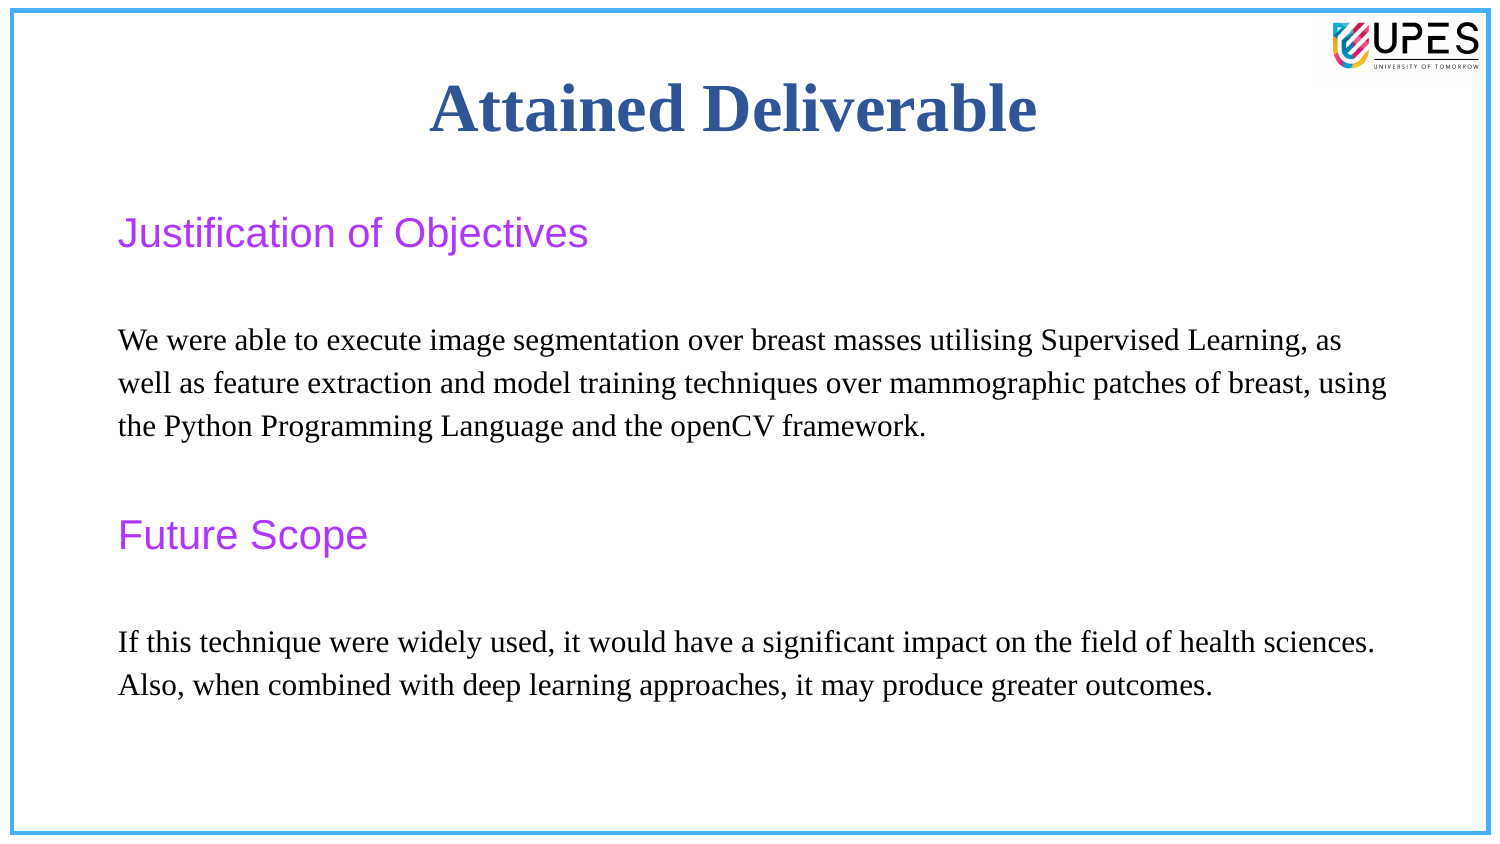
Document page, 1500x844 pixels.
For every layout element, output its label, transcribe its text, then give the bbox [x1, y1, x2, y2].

text_box Justification of Objectives We were able to execute image segmentation over breast masses utilising Supervised Learning, as well as feature extraction and model training techniques over mammographic patches of breast, using the Python Programming Language and the openCV framework. Future Scope If this technique were widely used, it would have a significant impact on the field of health sciences. Also, when combined with deep learning approaches, it may produce greater outcomes. [102, 183, 1413, 717]
picture [1318, 15, 1483, 83]
text_box Attained Deliverable [124, 57, 1344, 151]
